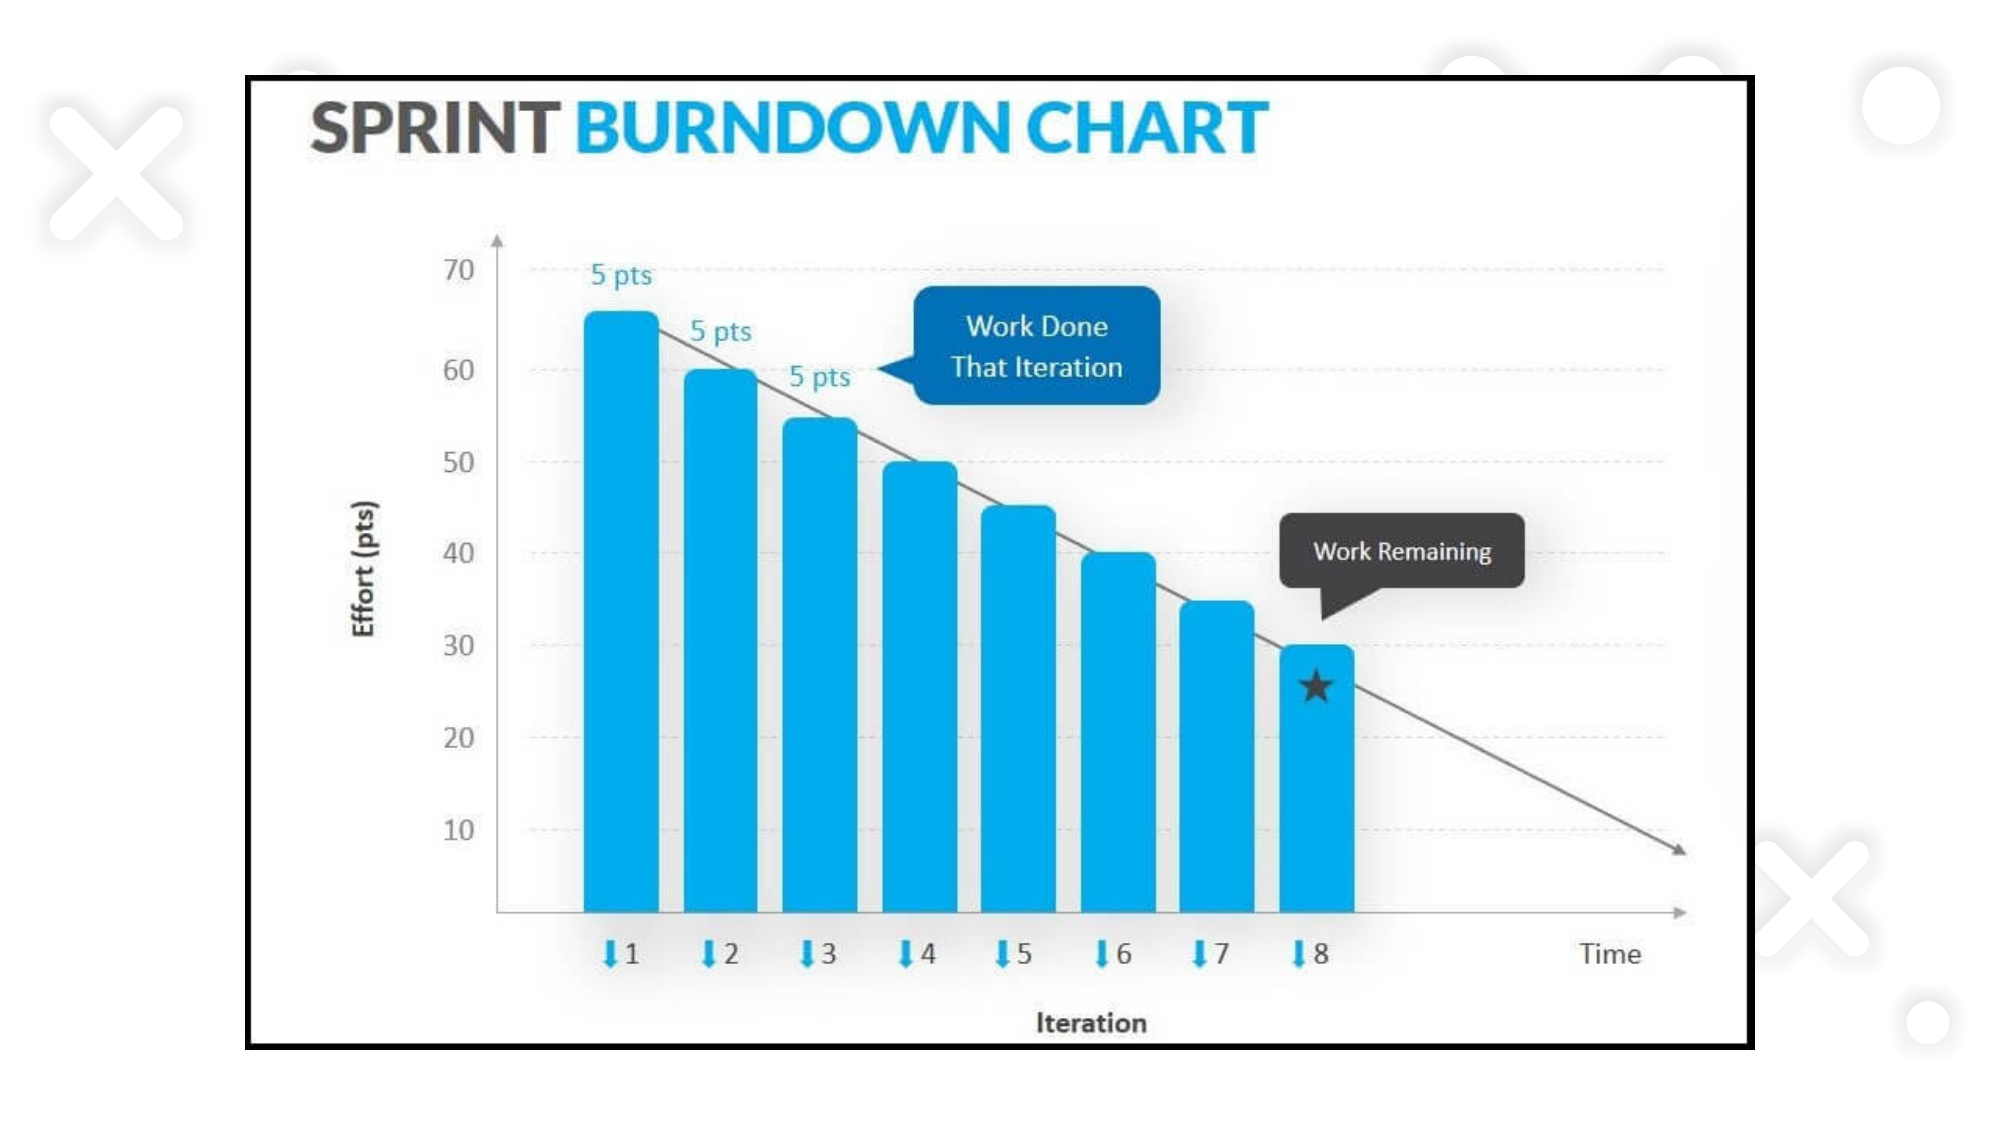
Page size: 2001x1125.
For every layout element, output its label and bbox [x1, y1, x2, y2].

picture [245, 75, 1755, 1050]
